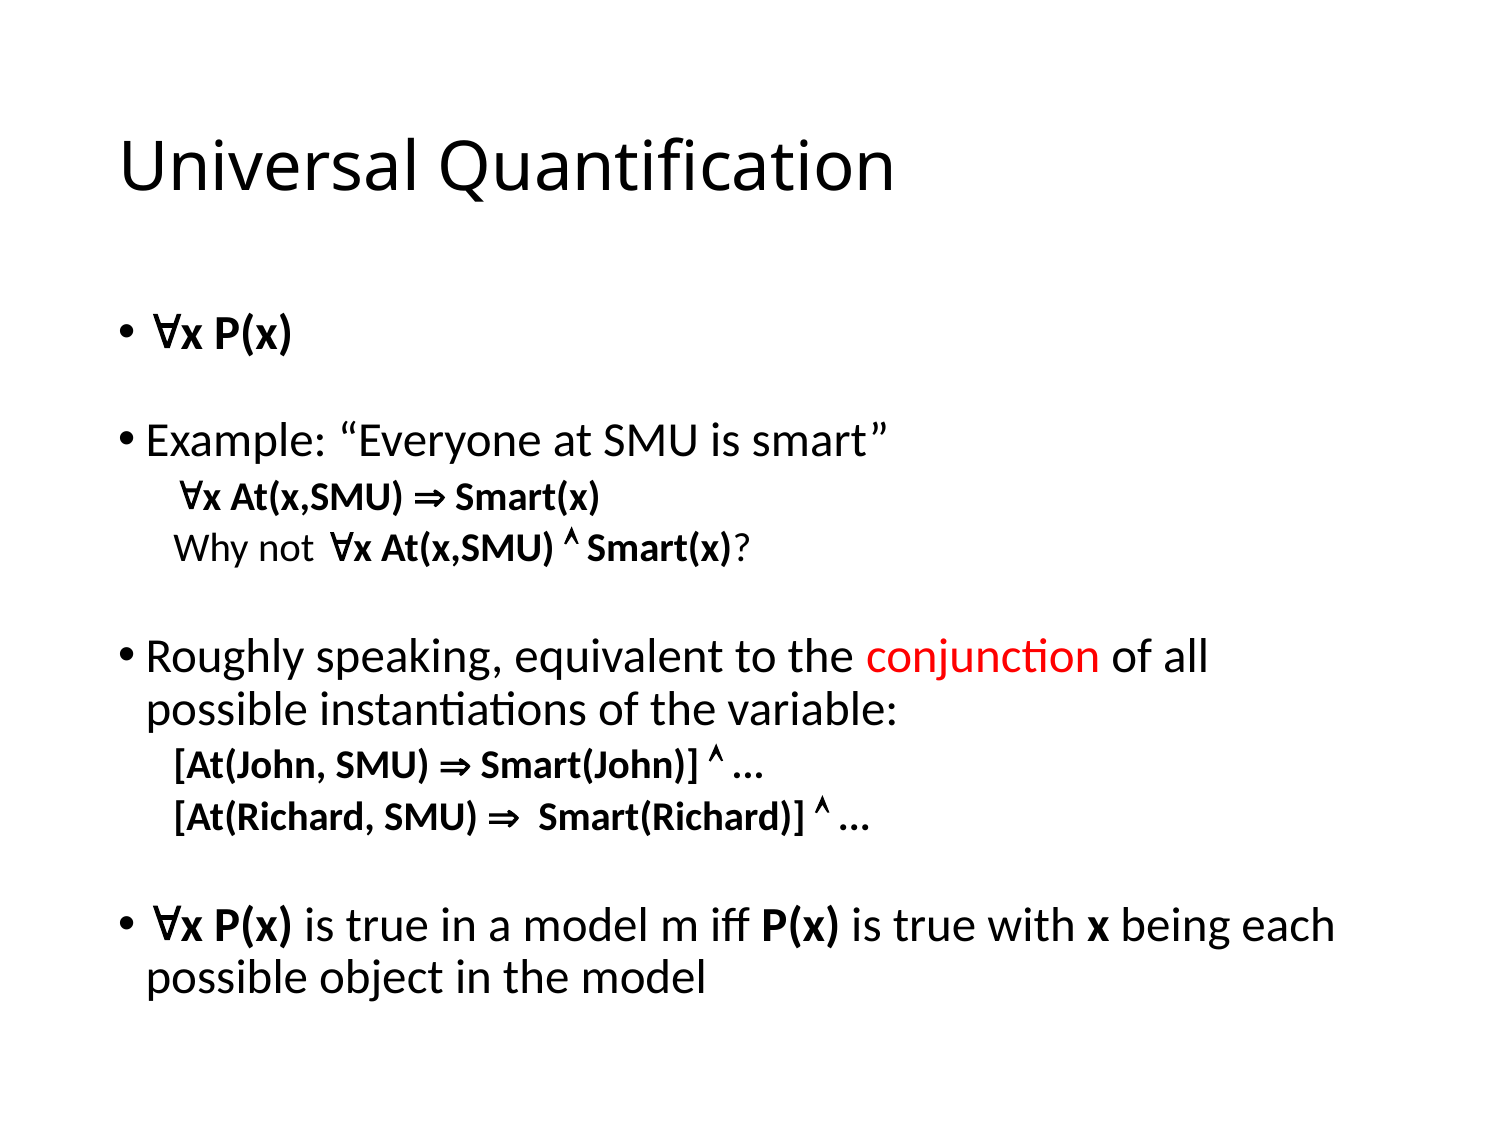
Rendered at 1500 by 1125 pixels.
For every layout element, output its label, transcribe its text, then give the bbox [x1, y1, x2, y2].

title Universal Quantification [103, 59, 1397, 278]
list x P(x) Example: “Everyone at SMU is smart” x At(x,SMU)  Smart(x) Why not x At(x,SMU)  Smart(x)? Roughly speaking, equivalent to the conjunction of all possible instantiations of the variable: [At(John, SMU)  Smart(John)]  ... [At(Richard, SMU)  Smart(Richard)]  ... x P(x) is true in a model m iff P(x) is true with x being each possible object in the model [103, 299, 1397, 1014]
